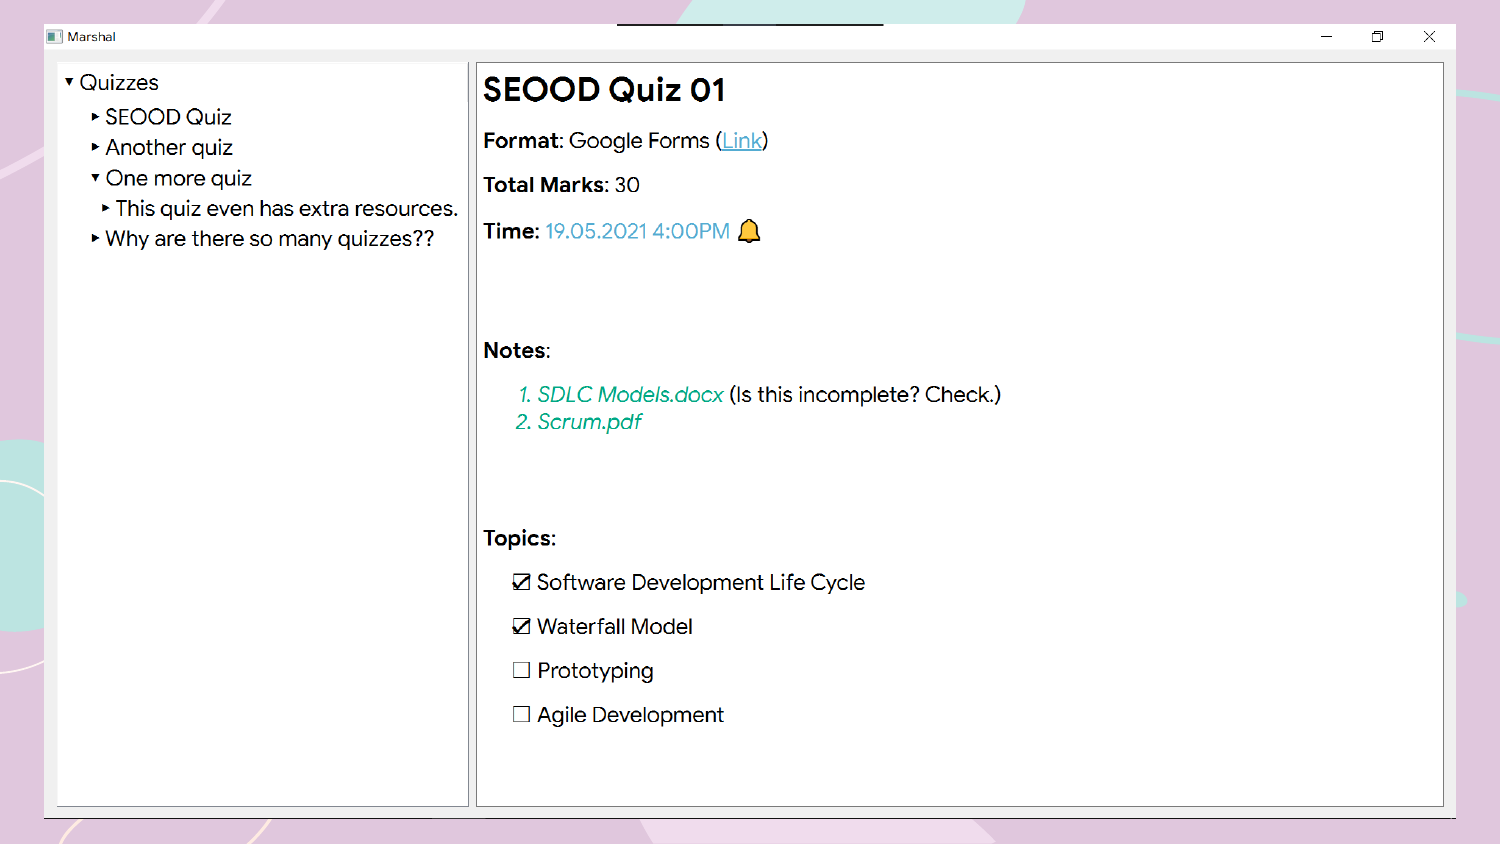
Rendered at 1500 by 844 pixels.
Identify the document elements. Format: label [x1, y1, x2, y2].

picture [44, 24, 1456, 819]
